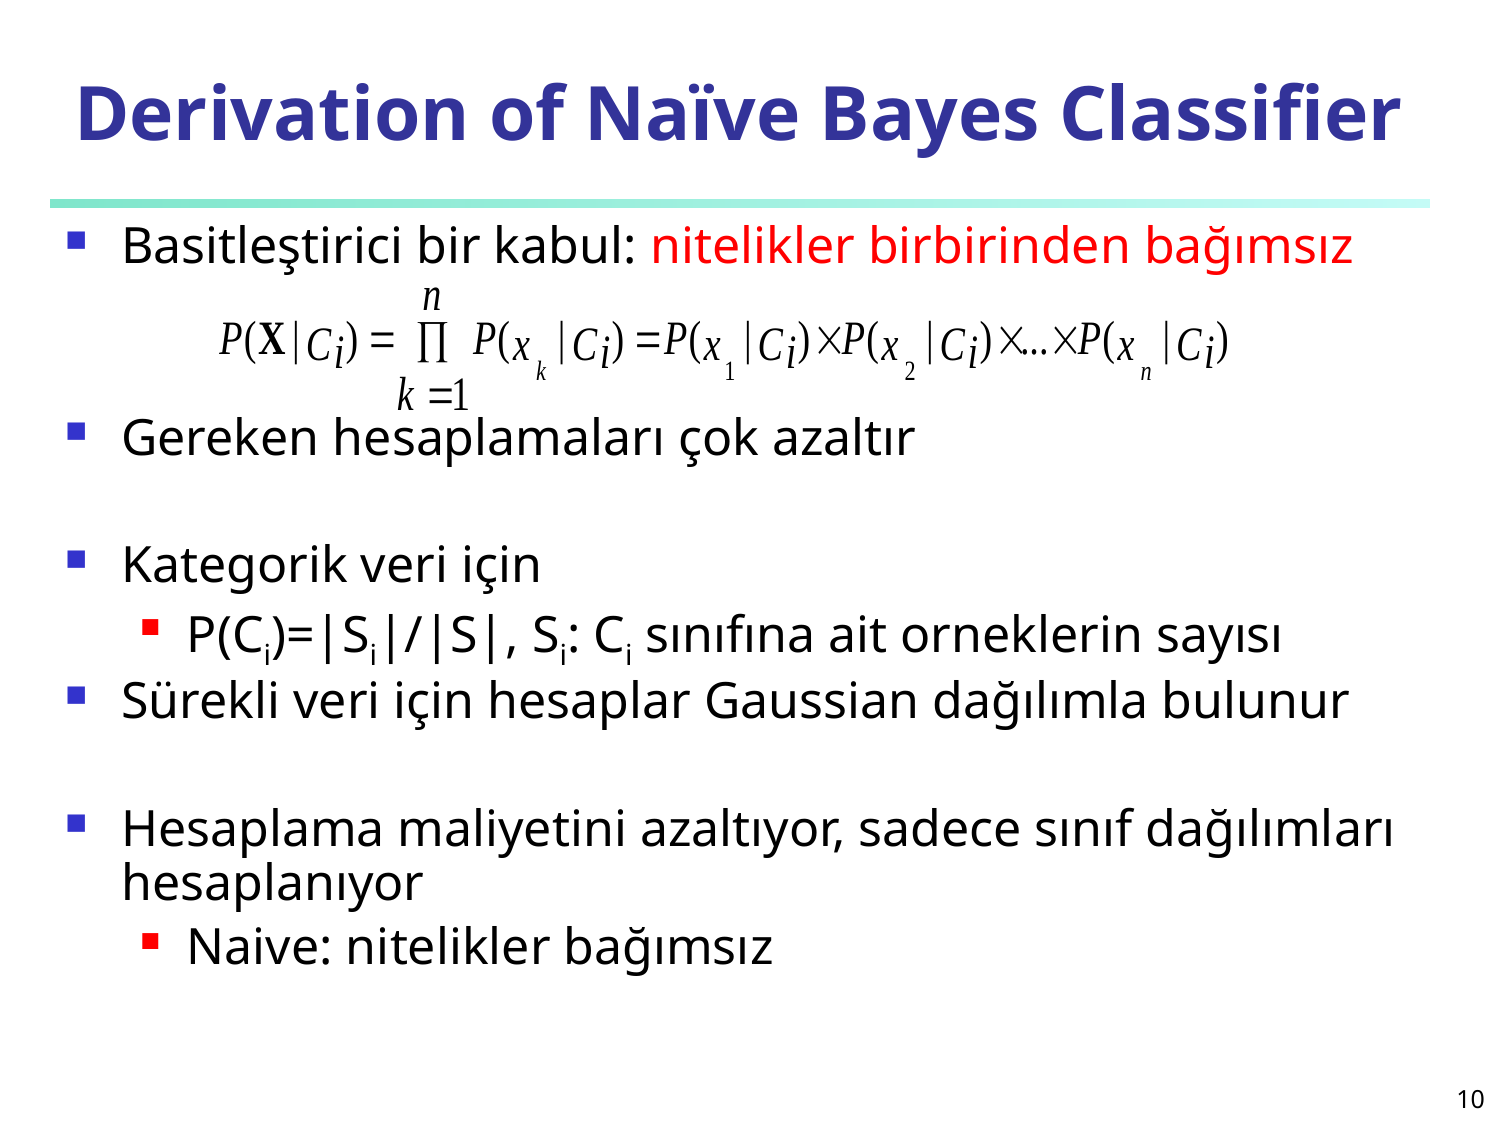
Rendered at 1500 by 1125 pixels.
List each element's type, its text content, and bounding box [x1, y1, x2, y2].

list Basitleştirici bir kabul: nitelikler birbirinden bağımsız Gereken hesaplamaları çok azaltır Kategorik veri için P(Ci)=|Si|/|S|, Si: Ci sınıfına ait orneklerin sayısı Sürekli veri için hesaplar Gaussian dağılımla bulunur Hesaplama maliyetini azaltıyor, sadece sınıf dağılımları hesaplanıyor Naive: nitelikler bağımsız [49, 212, 1426, 1051]
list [212, 262, 1236, 423]
title Derivation of Naïve Bayes Classifier [49, 62, 1429, 163]
slide_number 10 [1187, 1062, 1500, 1125]
